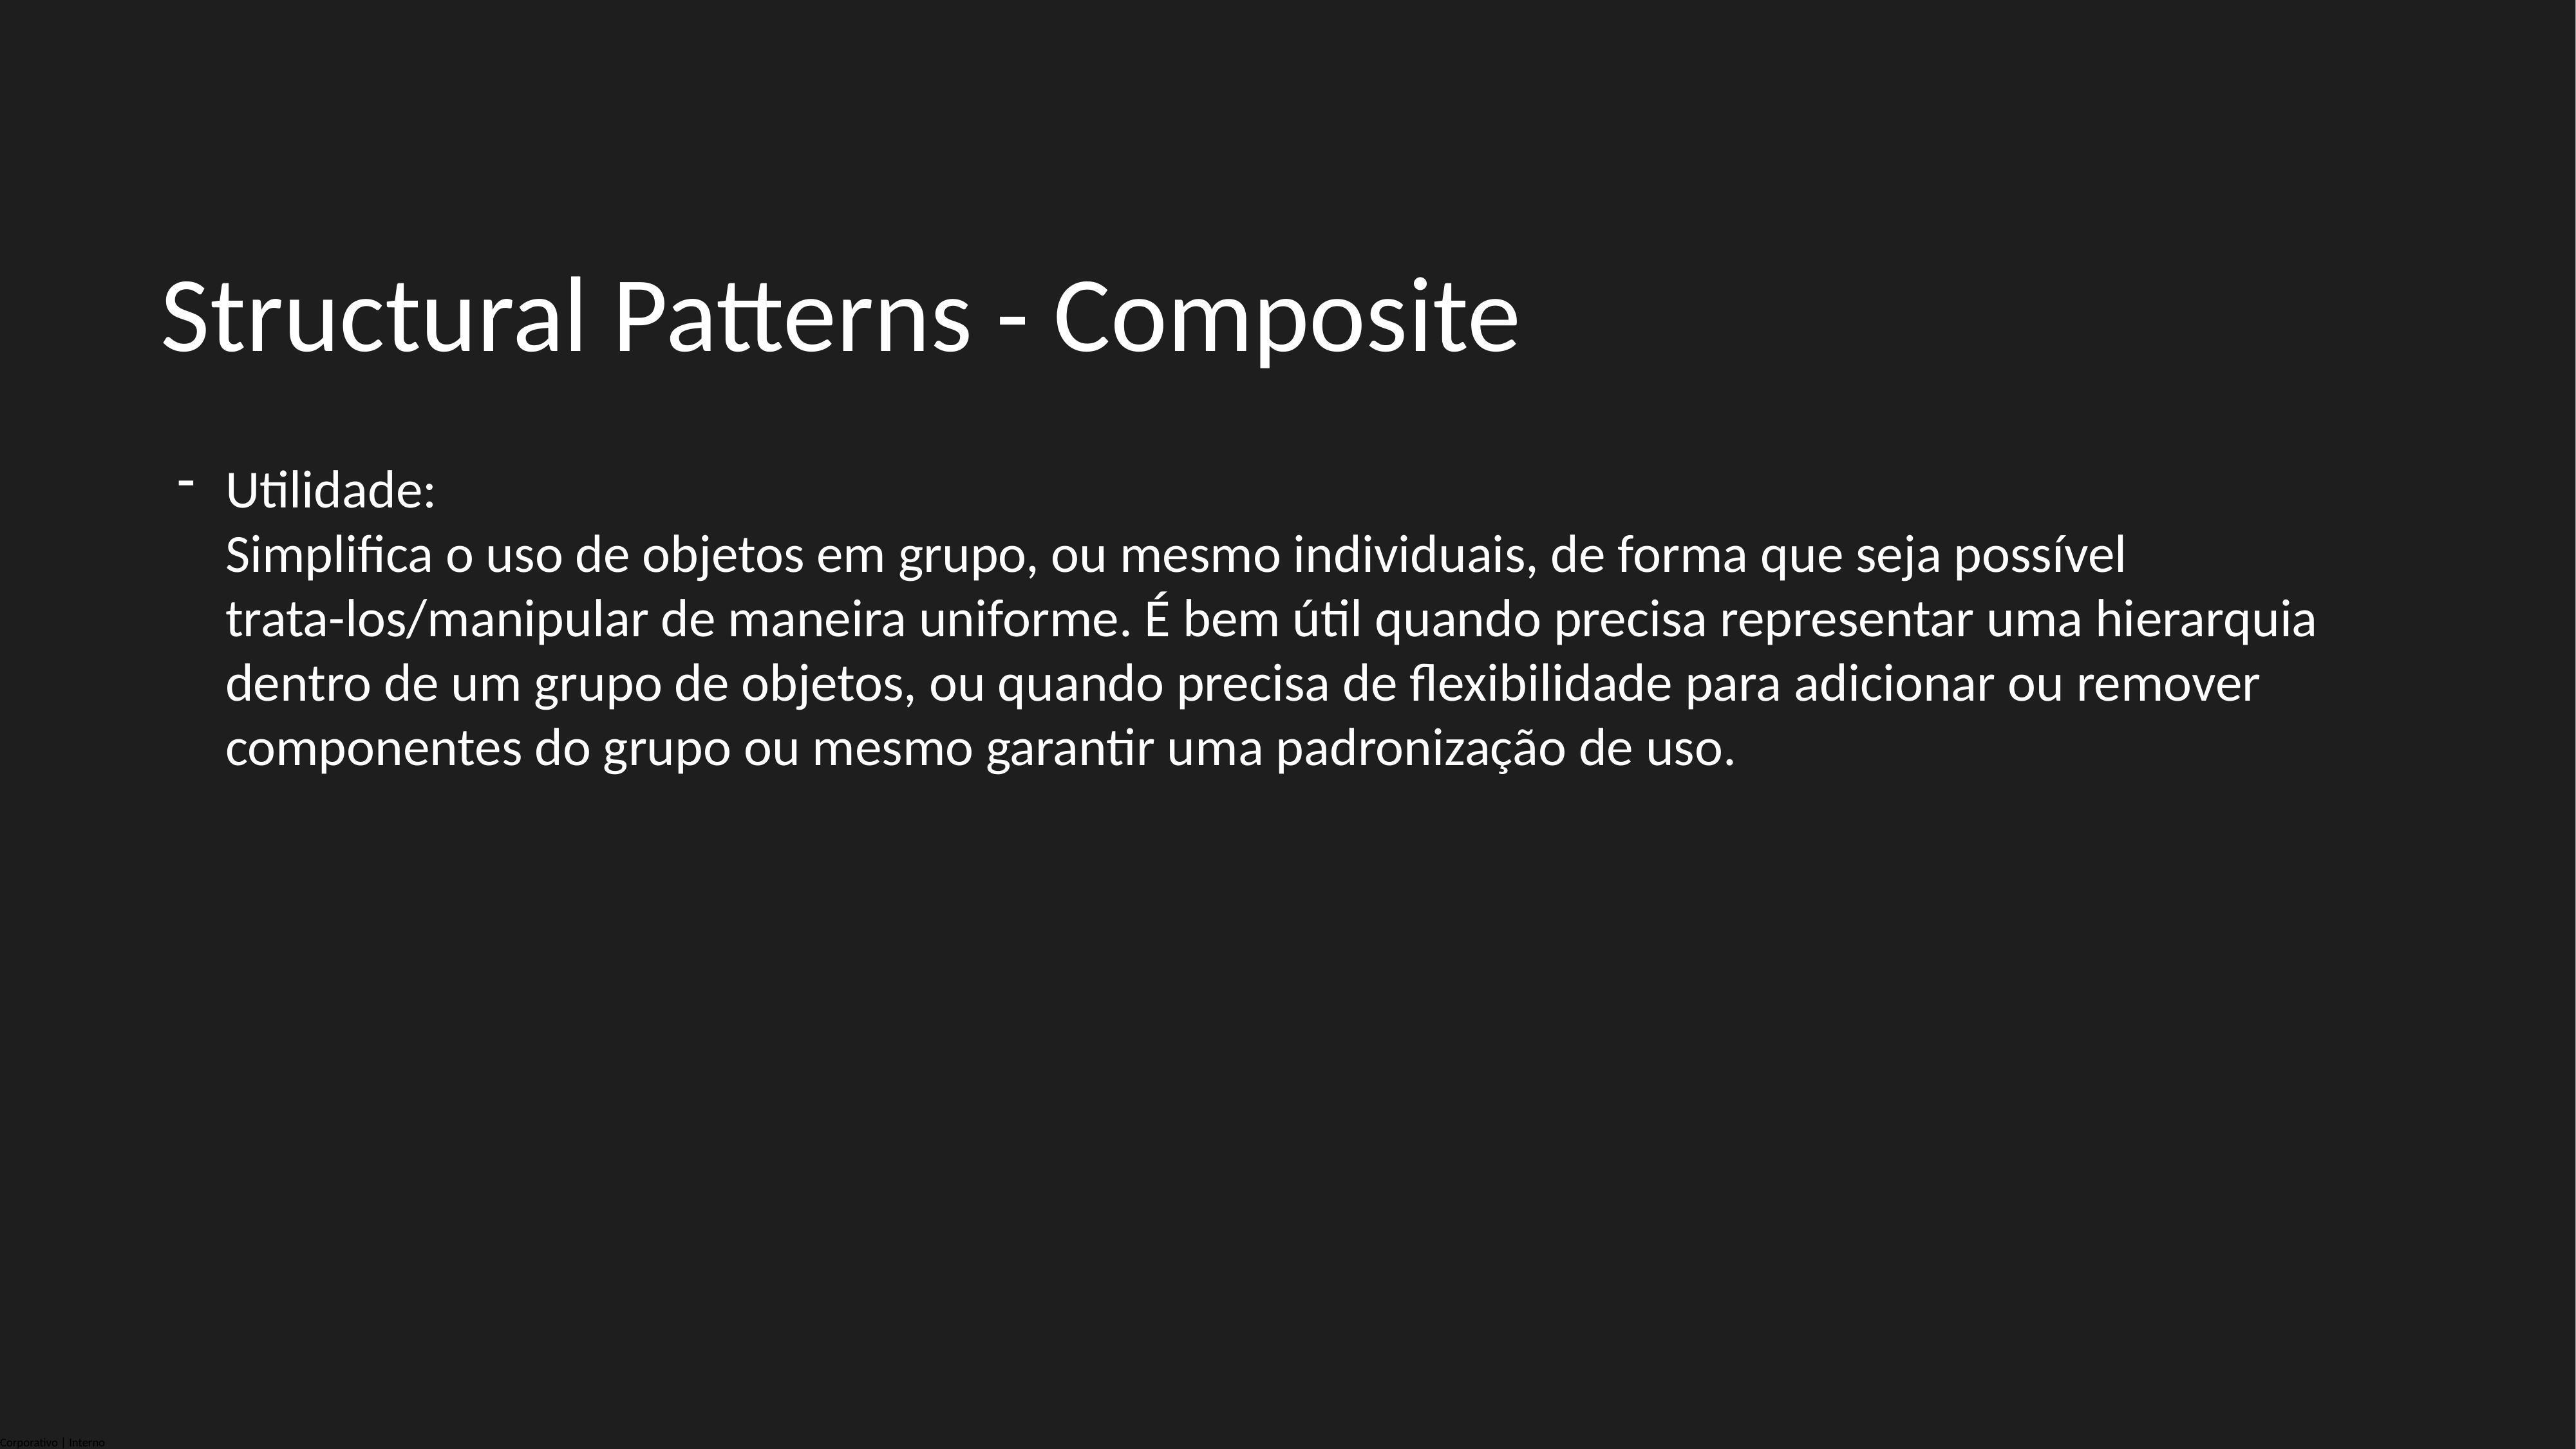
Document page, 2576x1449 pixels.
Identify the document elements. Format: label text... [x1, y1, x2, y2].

text_box Utilidade: Simplifica o uso de objetos em grupo, ou mesmo individuais, de forma que seja possível trata-los/manipular de maneira uniforme. É bem útil quando precisa representar uma hierarquia dentro de um grupo de objetos, ou quando precisa de flexibilidade para adicionar ou remover componentes do grupo ou mesmo garantir uma padronização de uso. [176, 454, 2429, 1155]
text_box [161, 438, 1095, 1139]
text_box Structural Patterns - Composite [161, 244, 2272, 433]
